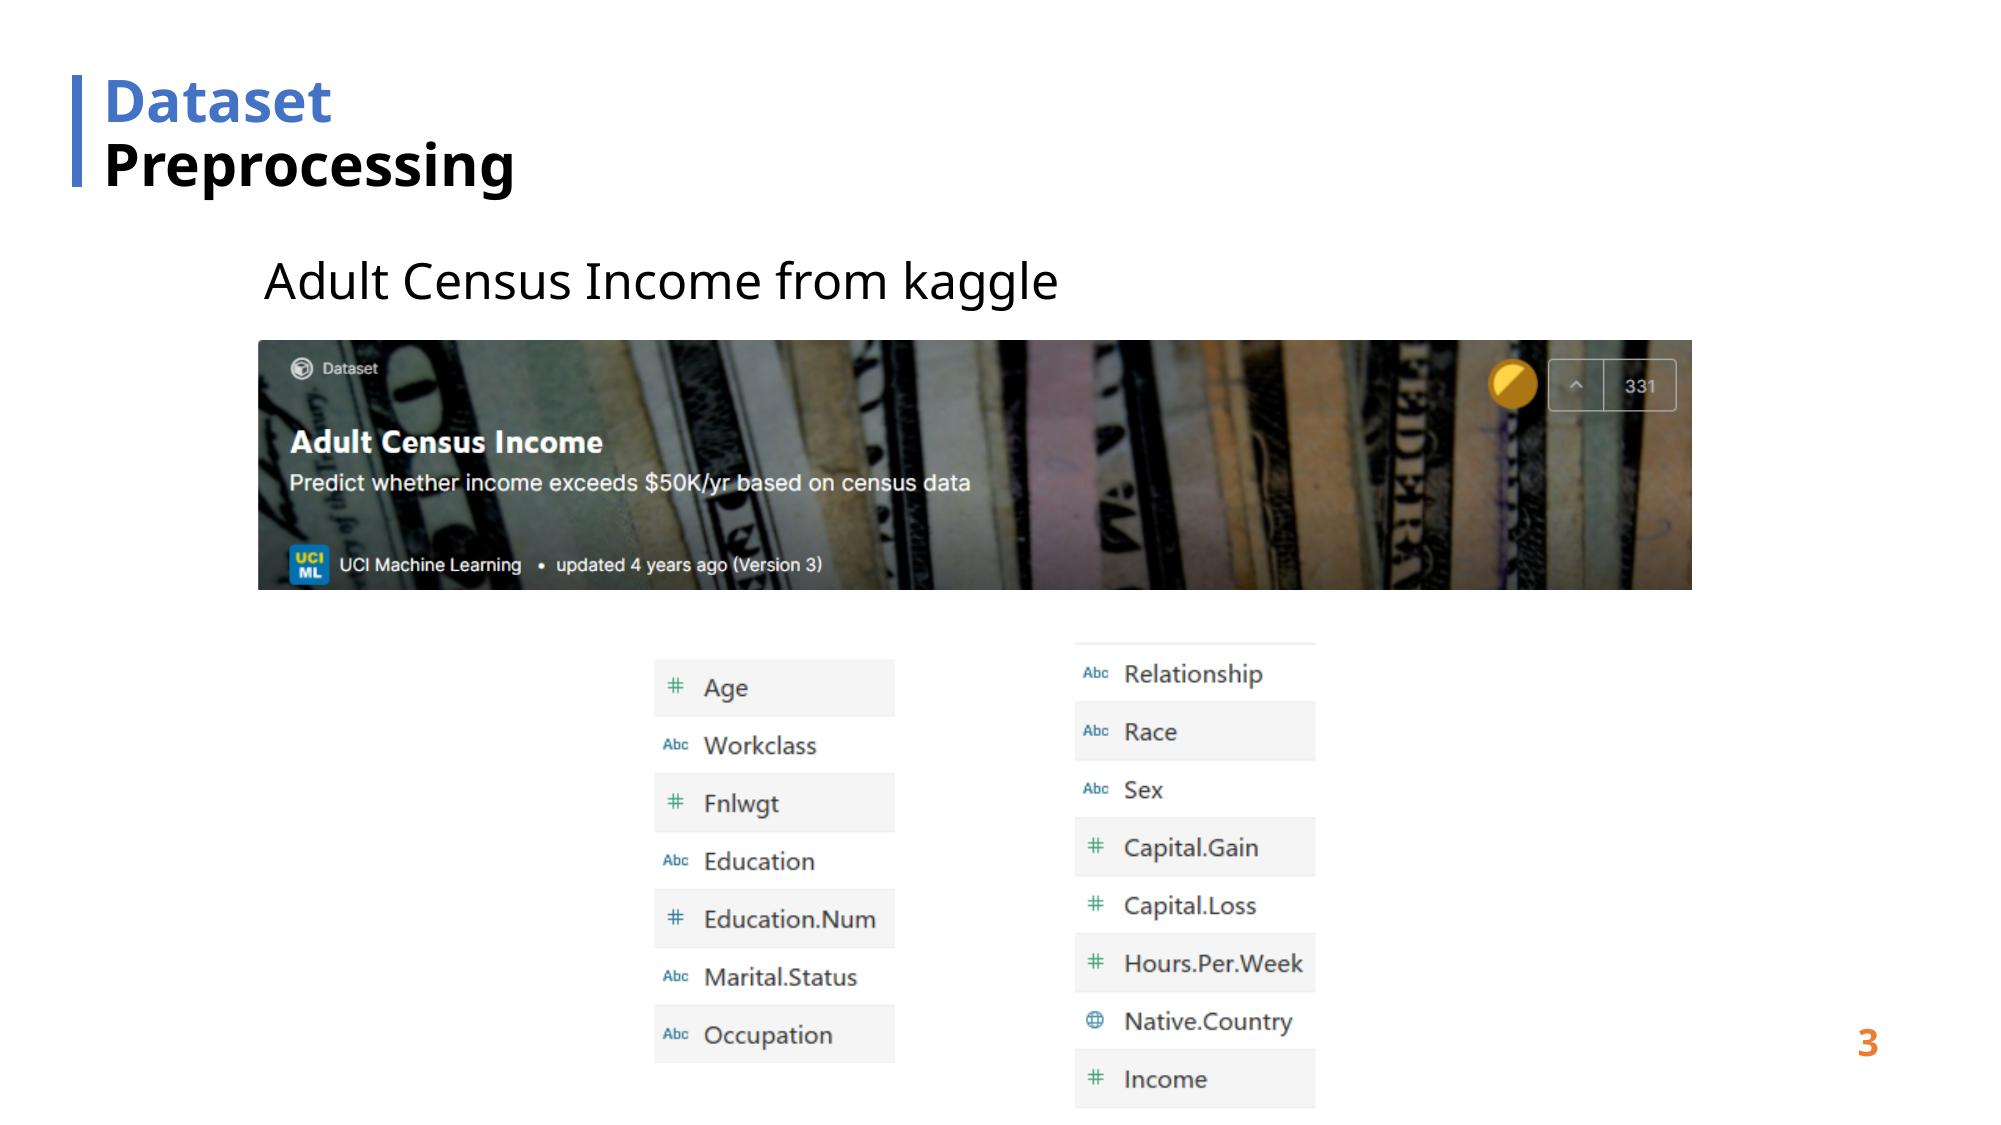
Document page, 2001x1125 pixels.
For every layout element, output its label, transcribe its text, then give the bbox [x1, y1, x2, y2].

picture [1074, 641, 1316, 1110]
text_box Adult Census Income from kaggle [257, 241, 1893, 317]
picture [257, 340, 1692, 590]
title Dataset Preprocessing [95, 59, 693, 212]
picture [654, 659, 896, 1064]
slide_number 3 [1849, 1013, 1889, 1076]
